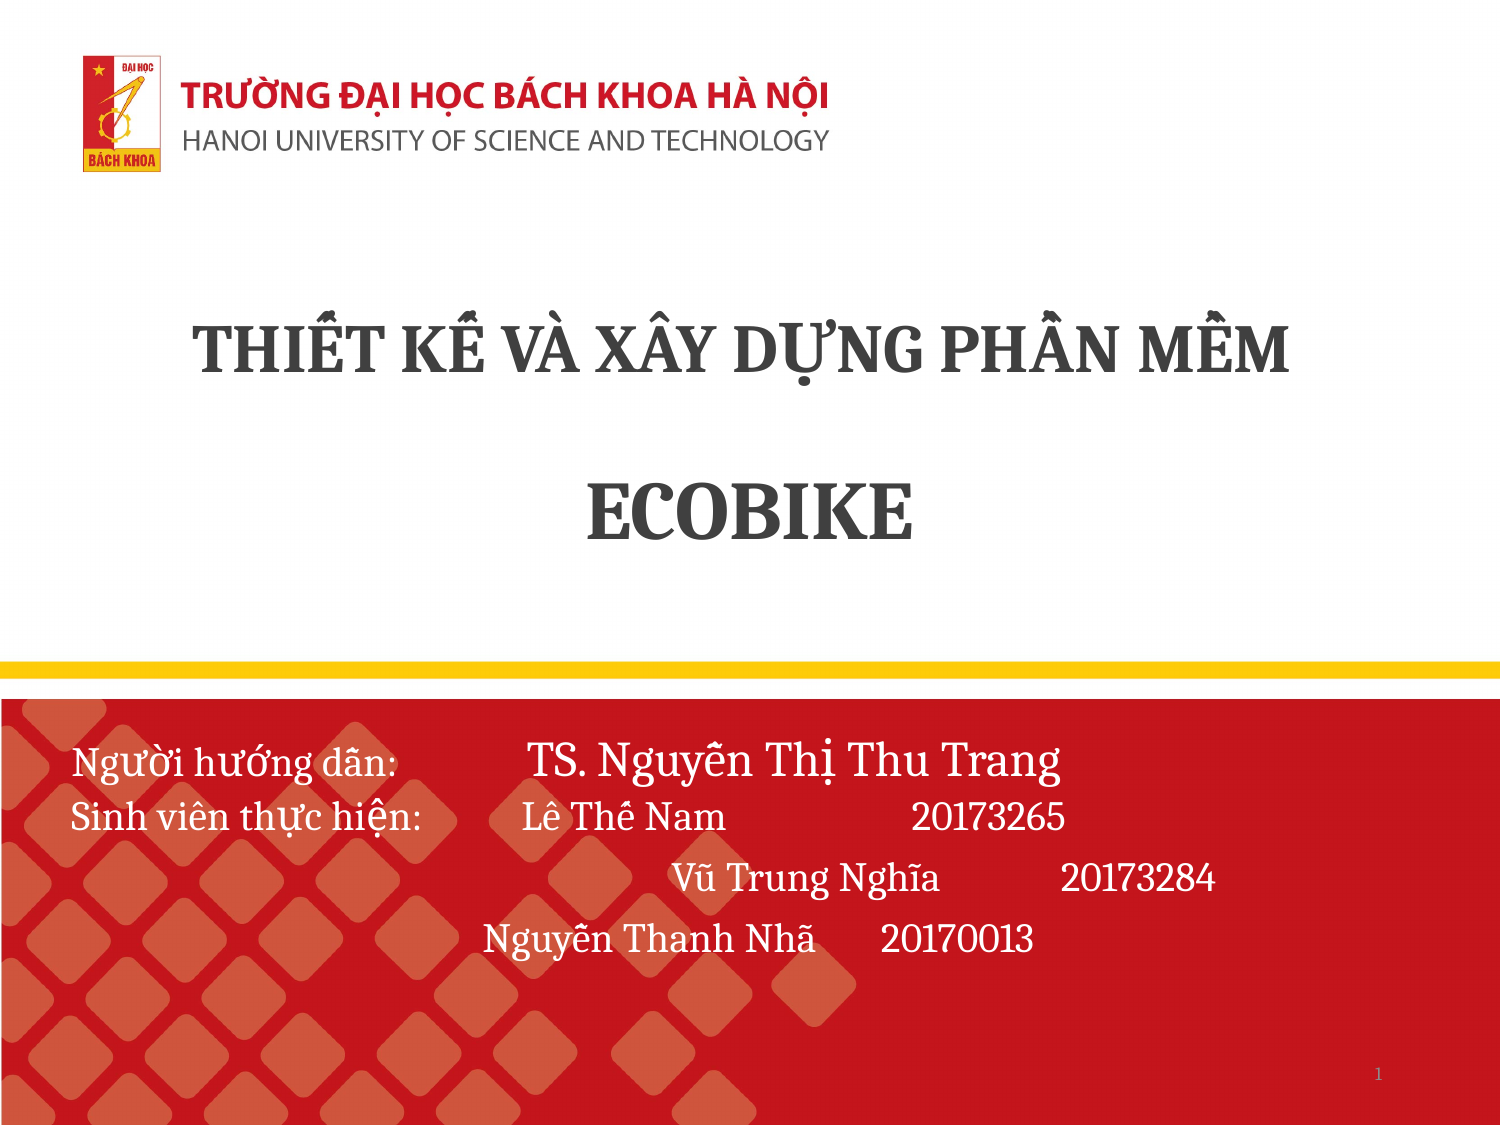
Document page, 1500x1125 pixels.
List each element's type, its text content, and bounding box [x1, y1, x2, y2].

text_box Người hướng dẫn: TS. Nguyễn Thị Thu Trang [45, 718, 1455, 794]
picture [0, 0, 1500, 1125]
text_box Sinh viên thực hiện: Lê Thế Nam 20173265 Vũ Trung Nghĩa 20173284 Nguyễn Thanh Nhã 20170013 [56, 794, 1455, 1043]
title THIẾT KẾ VÀ XÂY DỰNG PHẦN MỀM ECOBIKE [45, 267, 1455, 566]
slide_number 1 [1059, 1042, 1397, 1103]
